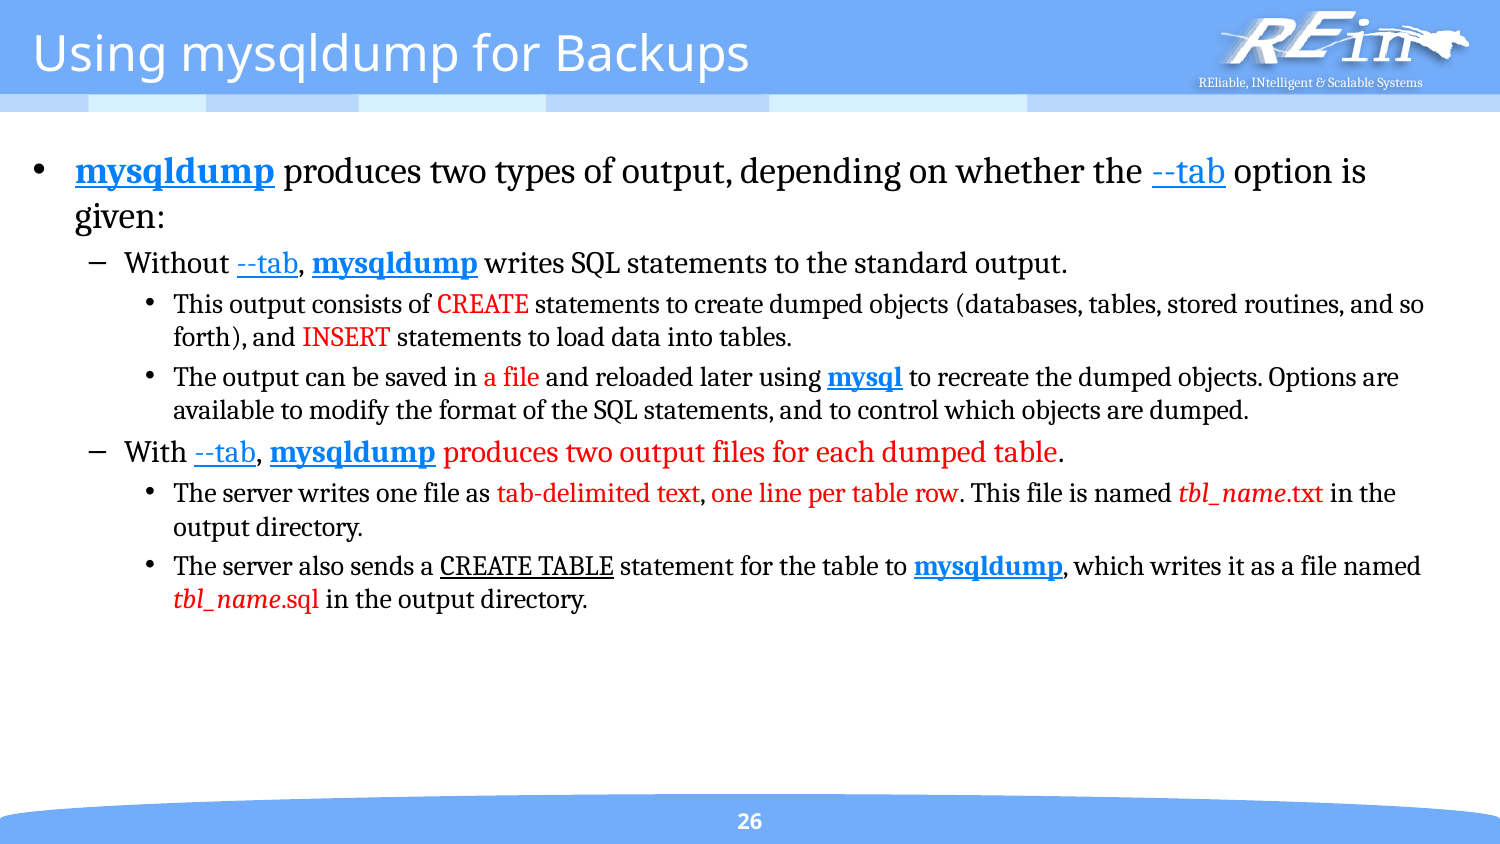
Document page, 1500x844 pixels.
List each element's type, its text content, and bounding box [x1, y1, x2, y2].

list mysqldump produces two types of output, depending on whether the --tab option is given: Without --tab, mysqldump writes SQL statements to the standard output. This output consists of CREATE statements to create dumped objects (databases, tables, stored routines, and so forth), and INSERT statements to load data into tables. The output can be saved in a file and reloaded later using mysql to recreate the dumped objects. Options are available to modify the format of the SQL statements, and to control which objects are dumped. With --tab, mysqldump produces two output files for each dumped table. The server writes one file as tab-delimited text, one line per table row. This file is named tbl_name.txt in the output directory. The server also sends a CREATE TABLE statement for the table to mysqldump, which writes it as a file named tbl_name.sql in the output directory. [17, 138, 1471, 794]
slide_number 26 [667, 802, 833, 842]
title Using mysqldump for Backups [17, 17, 1114, 86]
